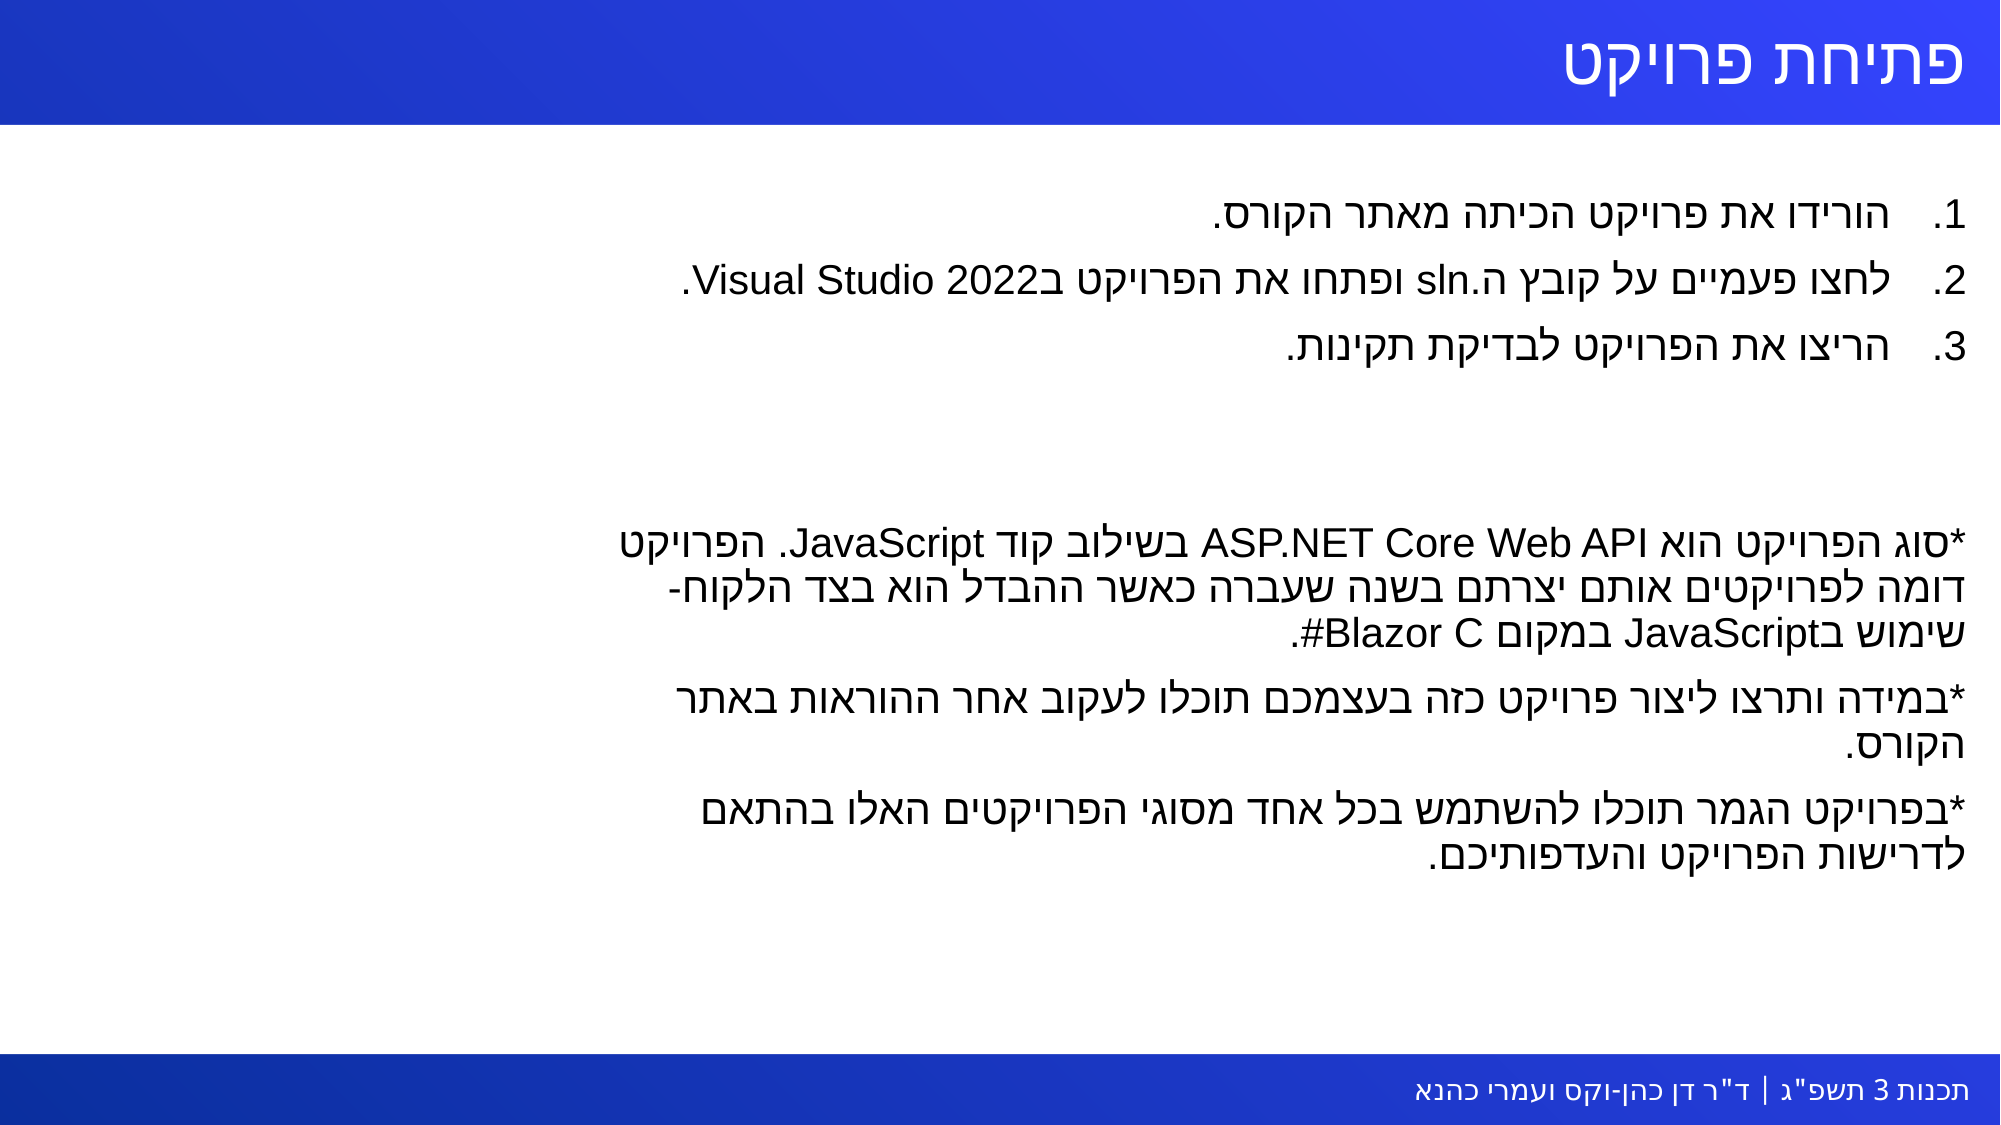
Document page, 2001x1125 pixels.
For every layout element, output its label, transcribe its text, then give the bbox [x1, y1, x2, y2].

list הורידו את פרויקט הכיתה מאתר הקורס. לחצו פעמיים על קובץ ה.sln ופתחו את הפרויקט בVisual Studio 2022. הריצו את הפרויקט לבדיקת תקינות. *סוג הפרויקט הוא ASP.NET Core Web API בשילוב קוד JavaScript. הפרויקט דומה לפרויקטים אותם יצרתם בשנה שעברה כאשר ההבדל הוא בצד הלקוח- שימוש בJavaScript במקום Blazor C#. *במידה ותרצו ליצור פרויקט כזה בעצמכם תוכלו לעקוב אחר ההוראות באתר הקורס. *בפרויקט הגמר תוכלו להשתמש בכל אחד מסוגי הפרויקטים האלו בהתאם לדרישות הפרויקט והעדפותיכם. [534, 185, 1982, 1015]
title פתיחת פרויקט [0, 9, 1982, 118]
